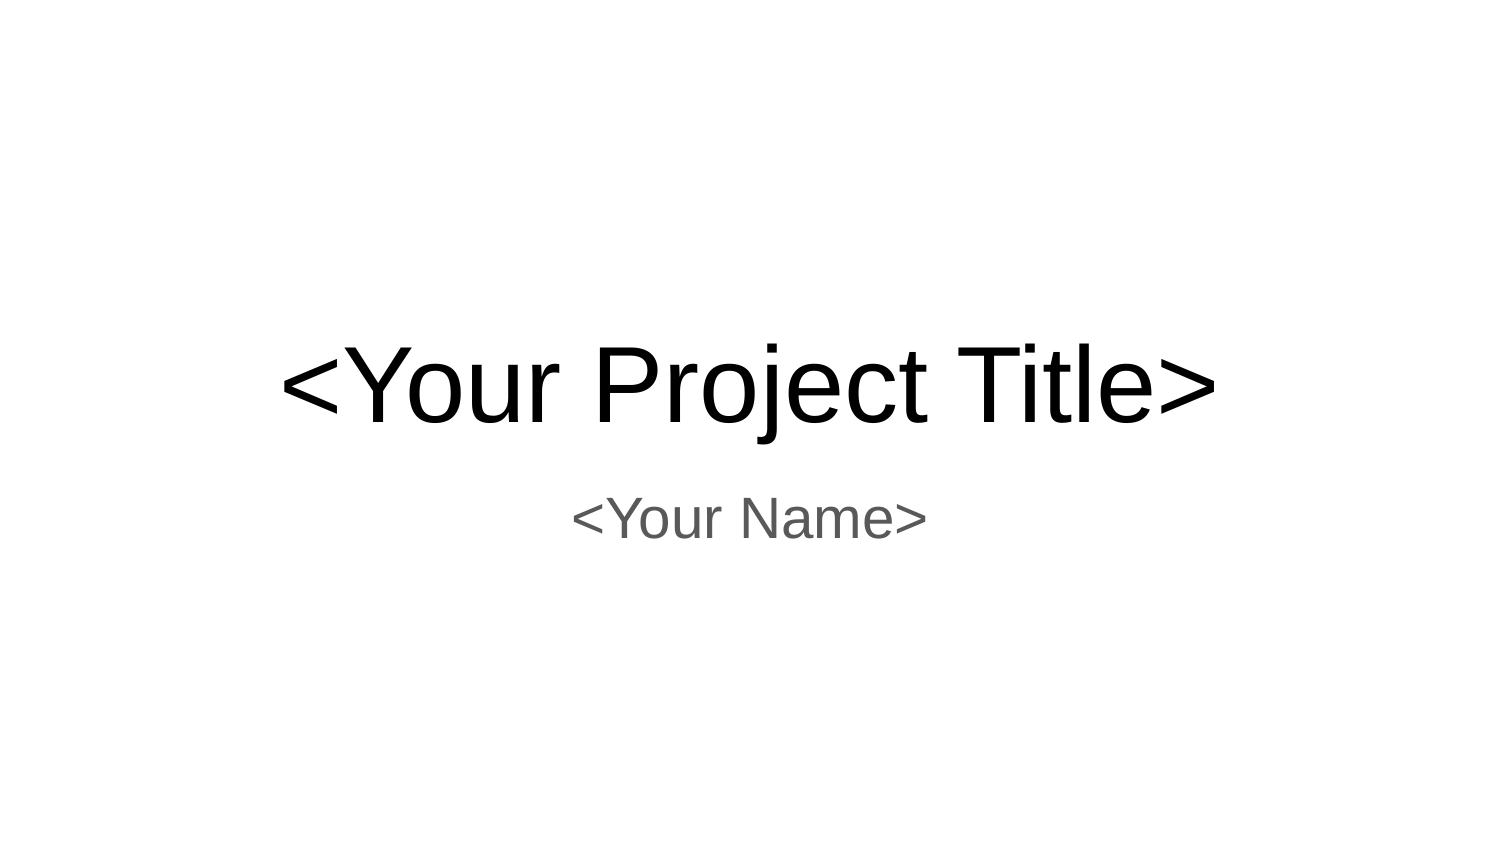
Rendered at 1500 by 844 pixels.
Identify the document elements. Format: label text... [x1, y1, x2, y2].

title <Your Project Title> [51, 122, 1449, 459]
subtitle <Your Name> [51, 464, 1449, 595]
